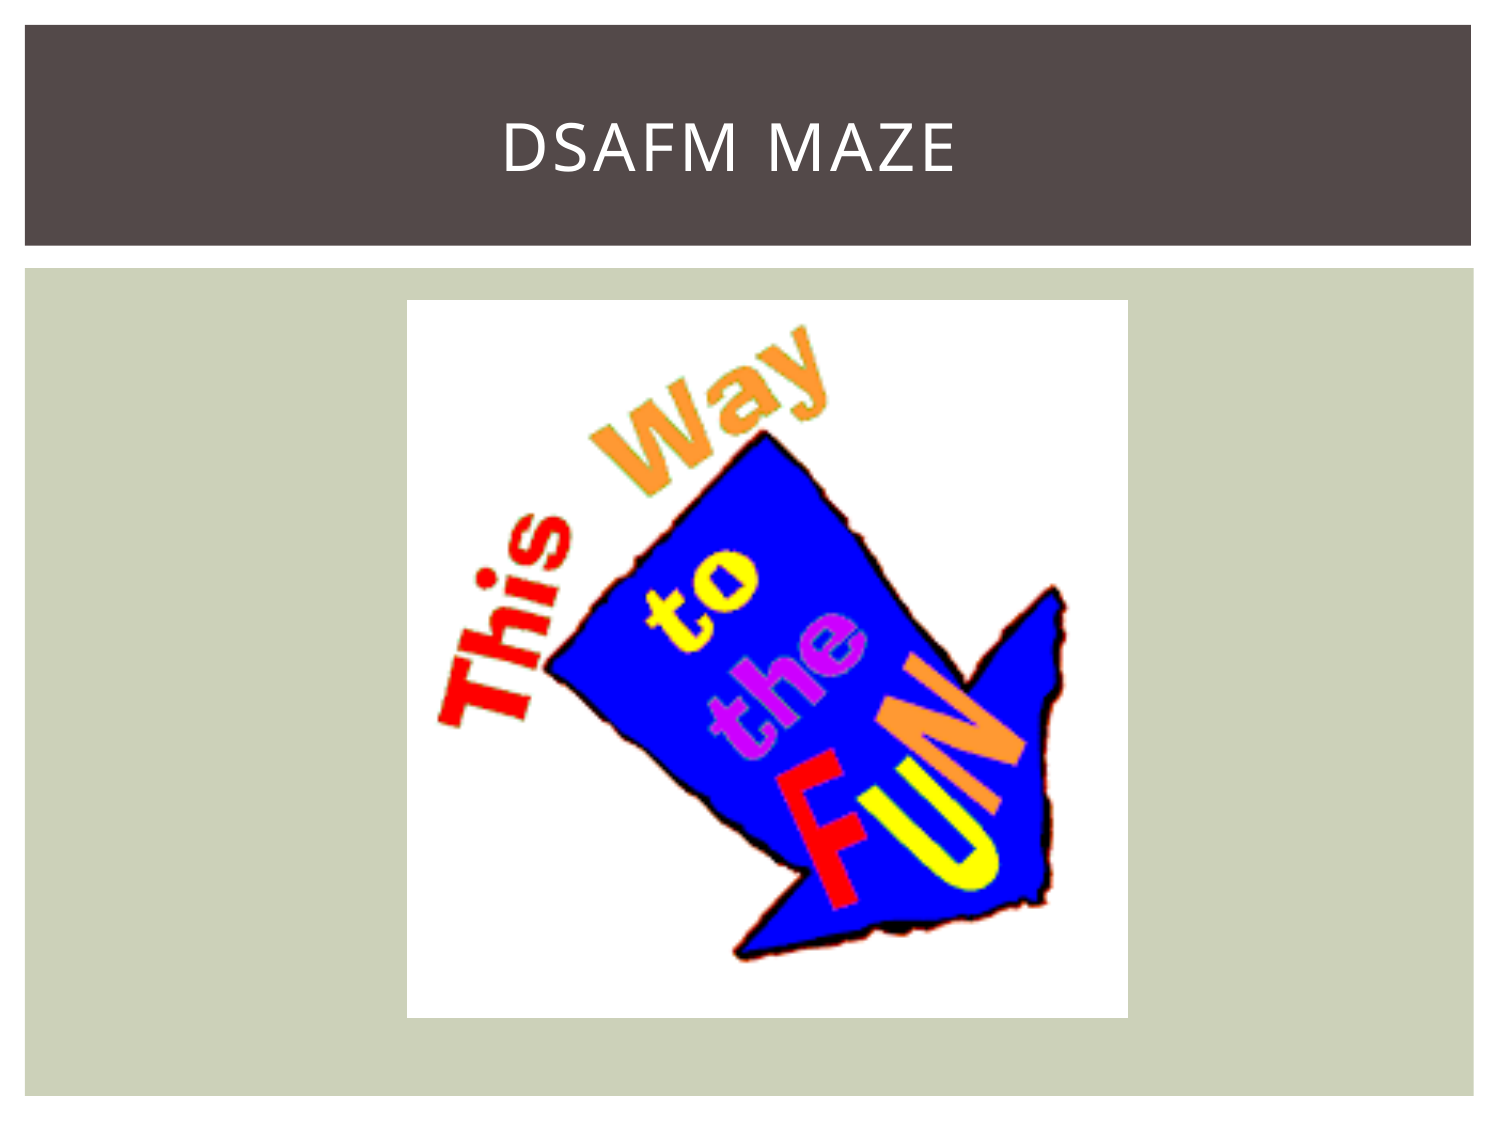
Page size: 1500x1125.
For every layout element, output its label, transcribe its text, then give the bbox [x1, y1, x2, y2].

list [407, 300, 1129, 1018]
title Dsafm Maze [62, 58, 1438, 232]
